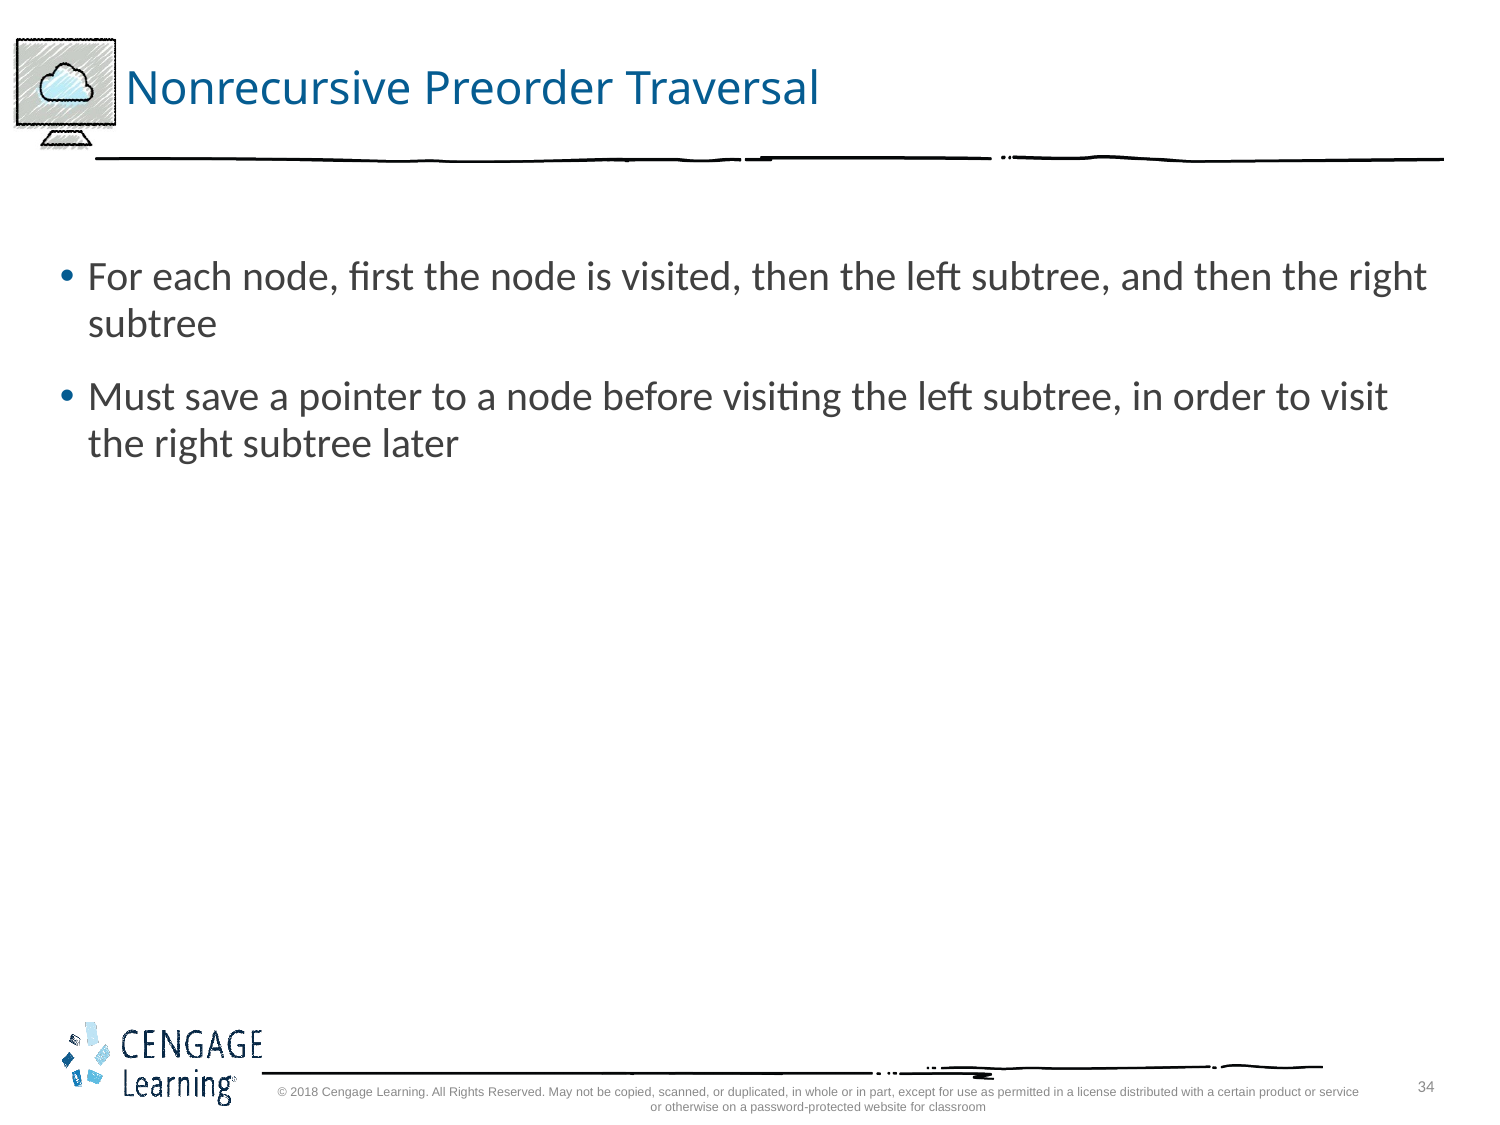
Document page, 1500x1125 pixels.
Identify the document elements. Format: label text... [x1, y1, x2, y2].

picture [12, 36, 117, 151]
picture [95, 155, 1444, 163]
title Nonrecursive Preorder Traversal [125, 66, 1442, 116]
picture [62, 1022, 1323, 1106]
list For each node, first the node is visited, then the left subtree, and then the right subtree Must save a pointer to a node before visiting the left subtree, in order to visit the right subtree later [59, 252, 1441, 485]
footer © 2018 Cengage Learning. All Rights Reserved. May not be copied, scanned, or duplicated, in whole or in part, except for use as permitted in a license distributed with a certain product or service or otherwise on a password-protected website for classroom [261, 1079, 1375, 1120]
